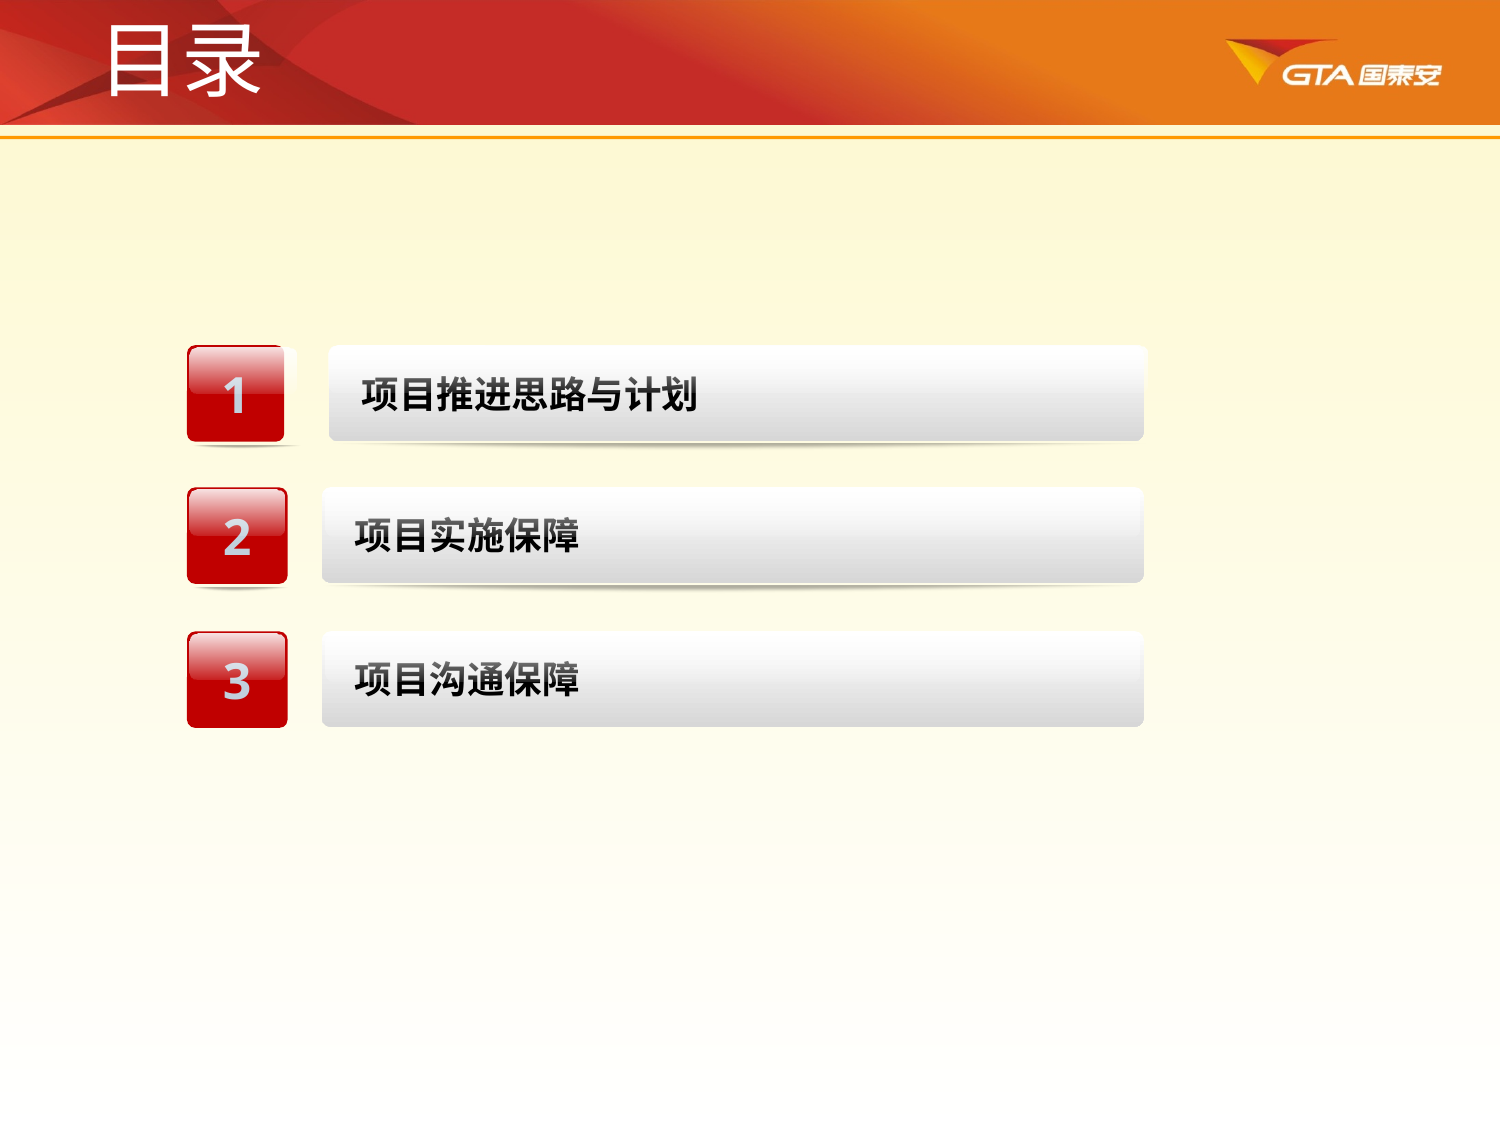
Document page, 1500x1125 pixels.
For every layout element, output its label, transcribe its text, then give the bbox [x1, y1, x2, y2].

picture [321, 584, 1145, 598]
text_box 项目沟通保障 [321, 631, 1144, 727]
text_box [325, 633, 1140, 682]
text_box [328, 345, 1156, 456]
text_box [325, 489, 1140, 537]
text_box [189, 489, 285, 536]
text_box 目录 [0, 0, 1438, 116]
text_box 项目实施保障 [321, 486, 1144, 583]
text_box [189, 633, 285, 680]
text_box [189, 346, 302, 452]
text_box 2 [186, 487, 288, 584]
text_box 3 [186, 631, 288, 728]
picture [191, 587, 290, 594]
picture [0, 0, 1500, 125]
